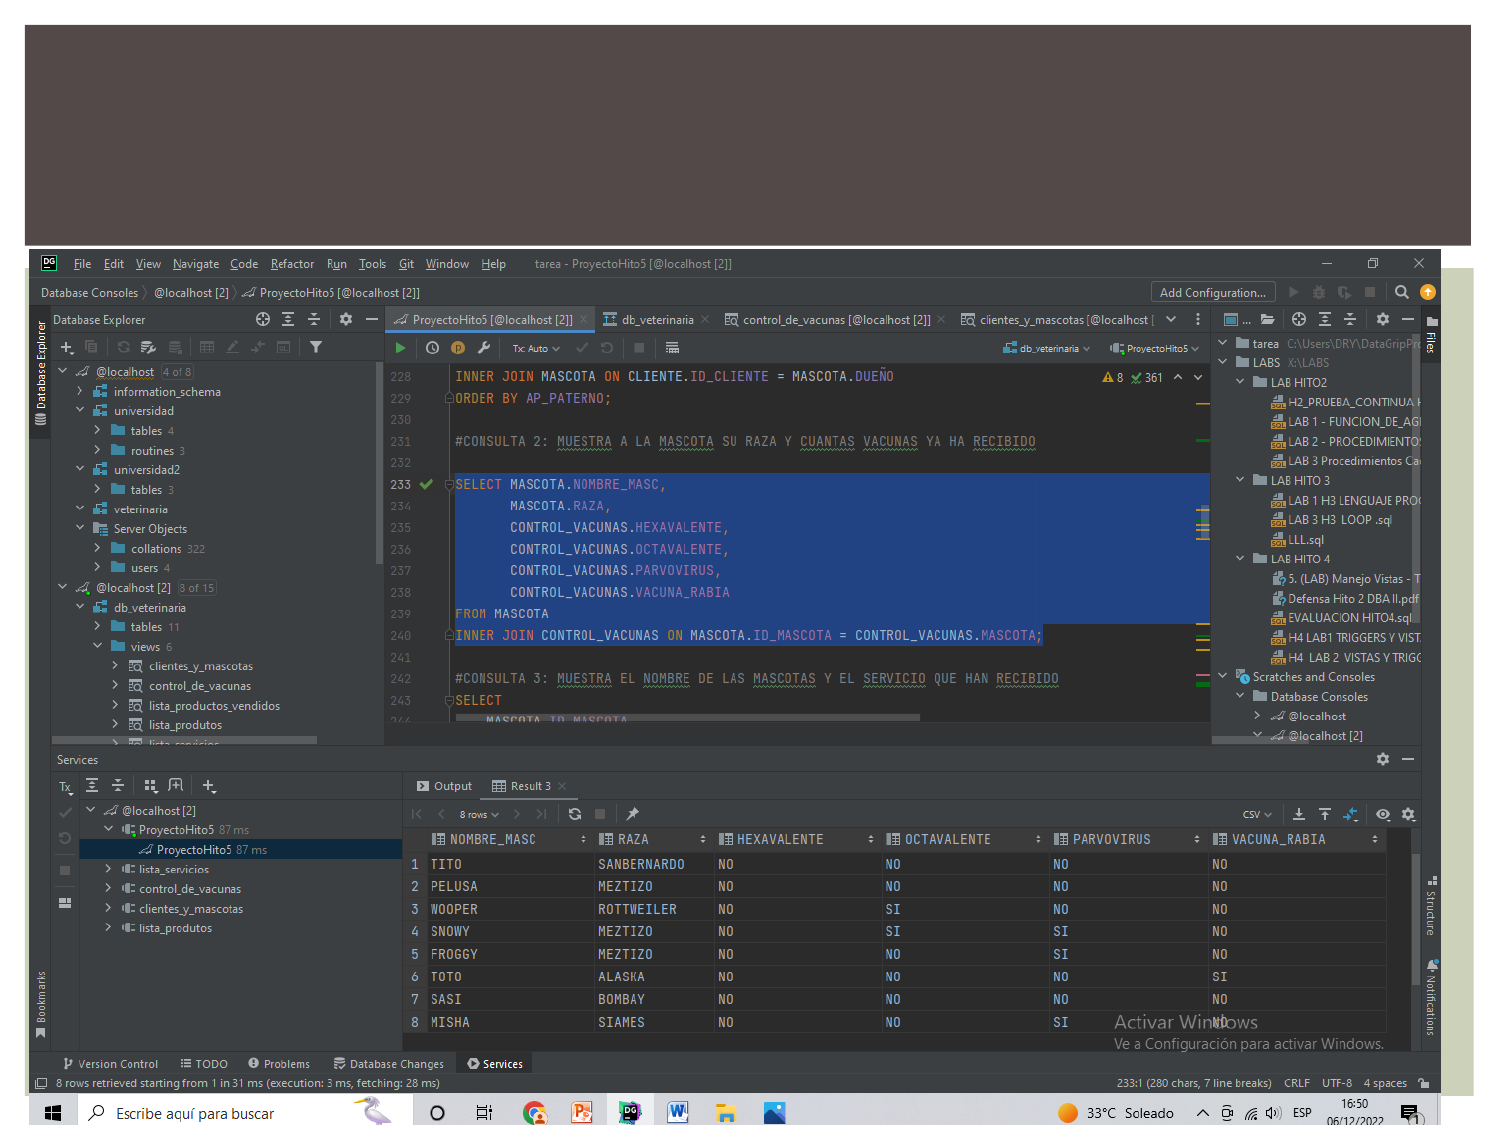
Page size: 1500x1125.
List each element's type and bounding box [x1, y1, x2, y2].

picture [29, 249, 1442, 1125]
